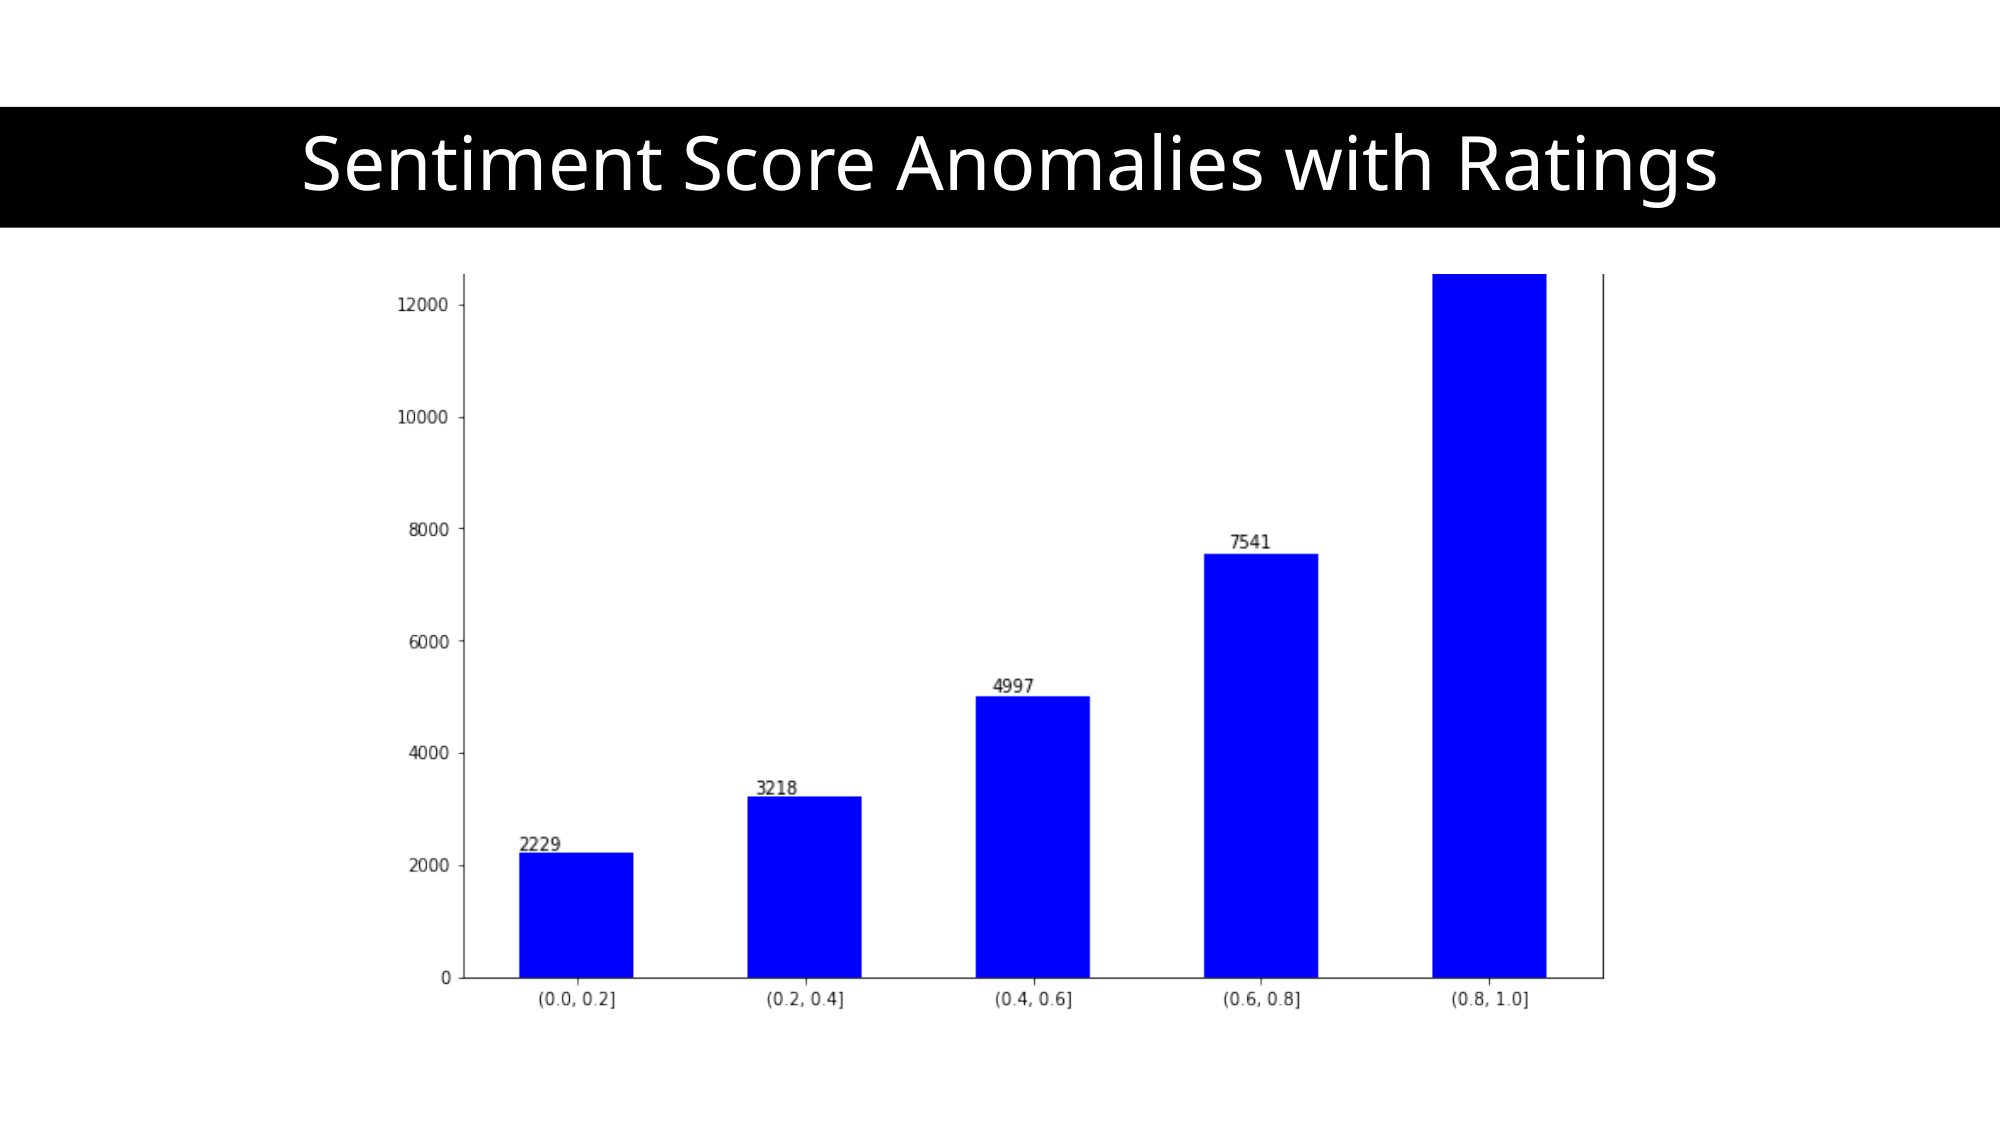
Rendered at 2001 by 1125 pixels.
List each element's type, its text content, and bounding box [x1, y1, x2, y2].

title Sentiment Score Anomalies with Ratings [91, 105, 1931, 228]
picture [385, 274, 1615, 1020]
text_box [0, 106, 2000, 229]
